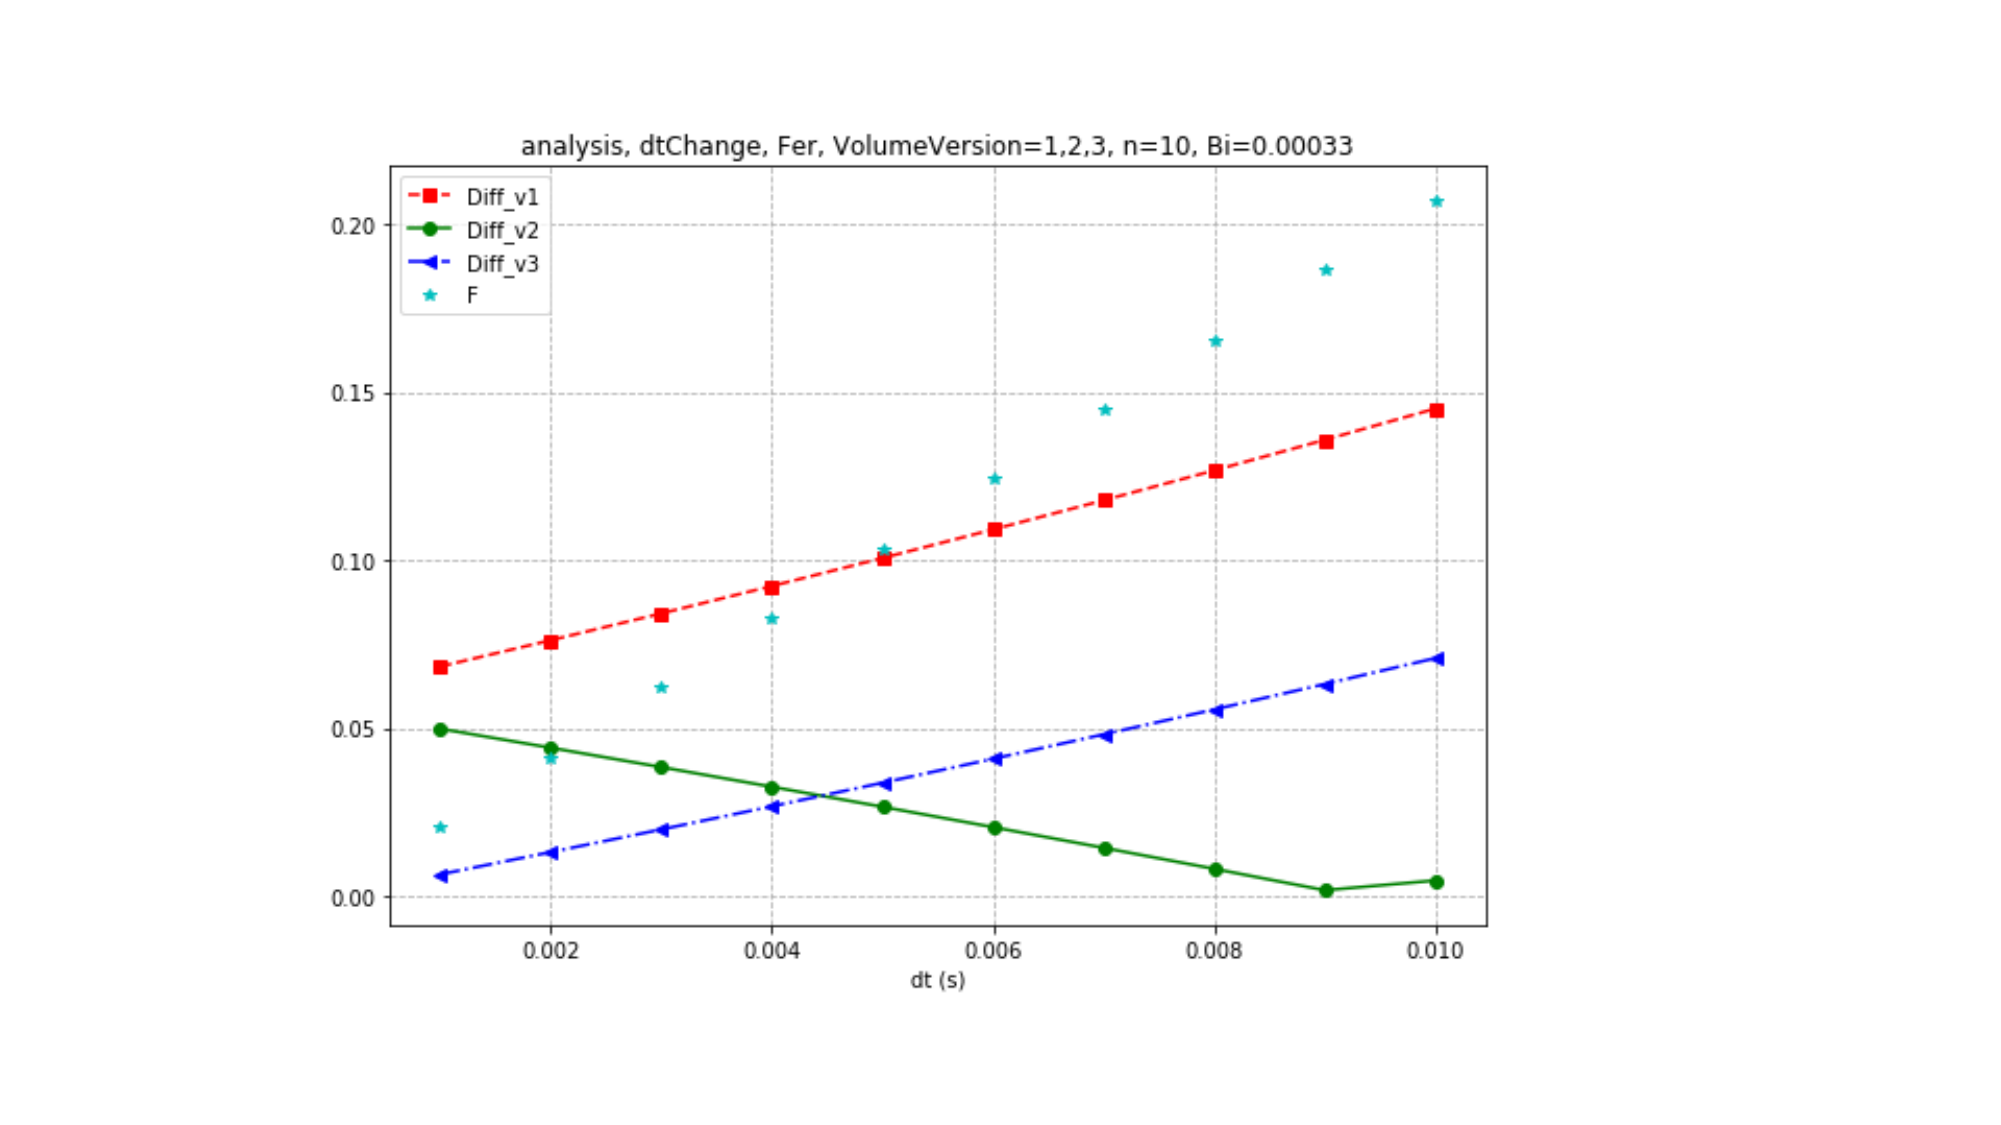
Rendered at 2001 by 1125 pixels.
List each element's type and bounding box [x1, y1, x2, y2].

picture [315, 120, 1499, 1005]
